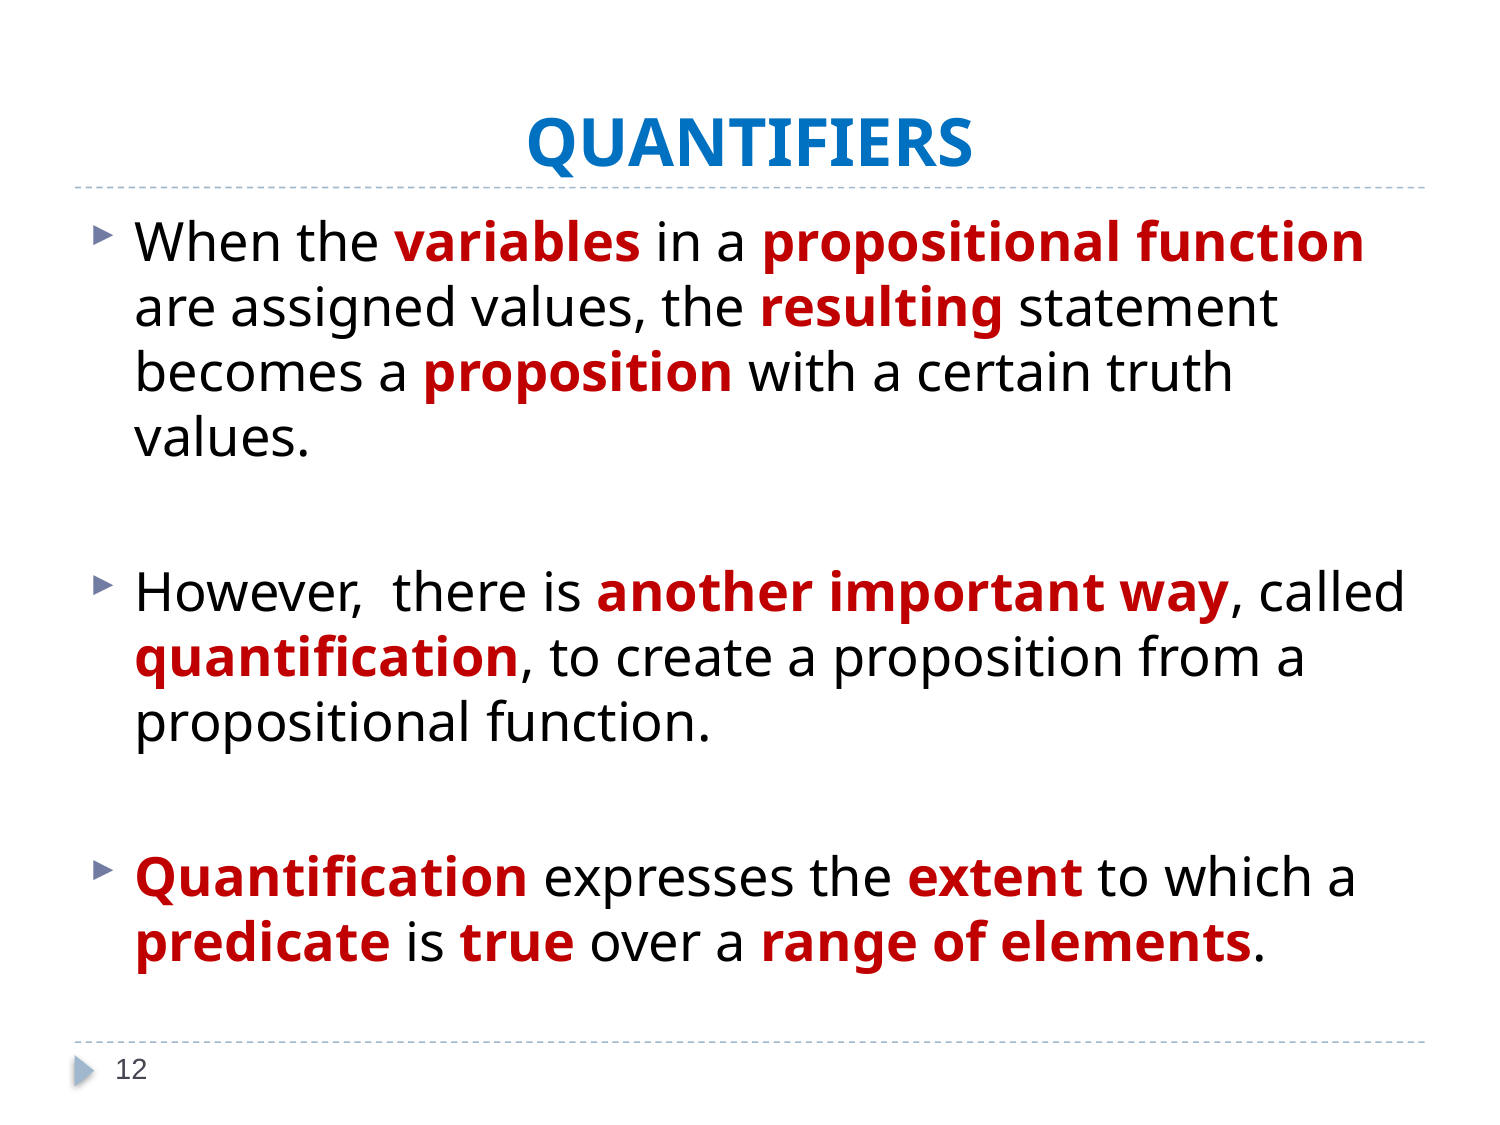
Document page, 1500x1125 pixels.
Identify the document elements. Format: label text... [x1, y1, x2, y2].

slide_number 12 [100, 1042, 426, 1103]
title QUANTIFIERS [75, 24, 1425, 188]
list When the variables in a propositional function are assigned values, the resulting statement becomes a proposition with a certain truth values. However, there is another important way, called quantification, to create a proposition from a propositional function. Quantification expresses the extent to which a predicate is true over a range of elements. [75, 200, 1425, 1010]
